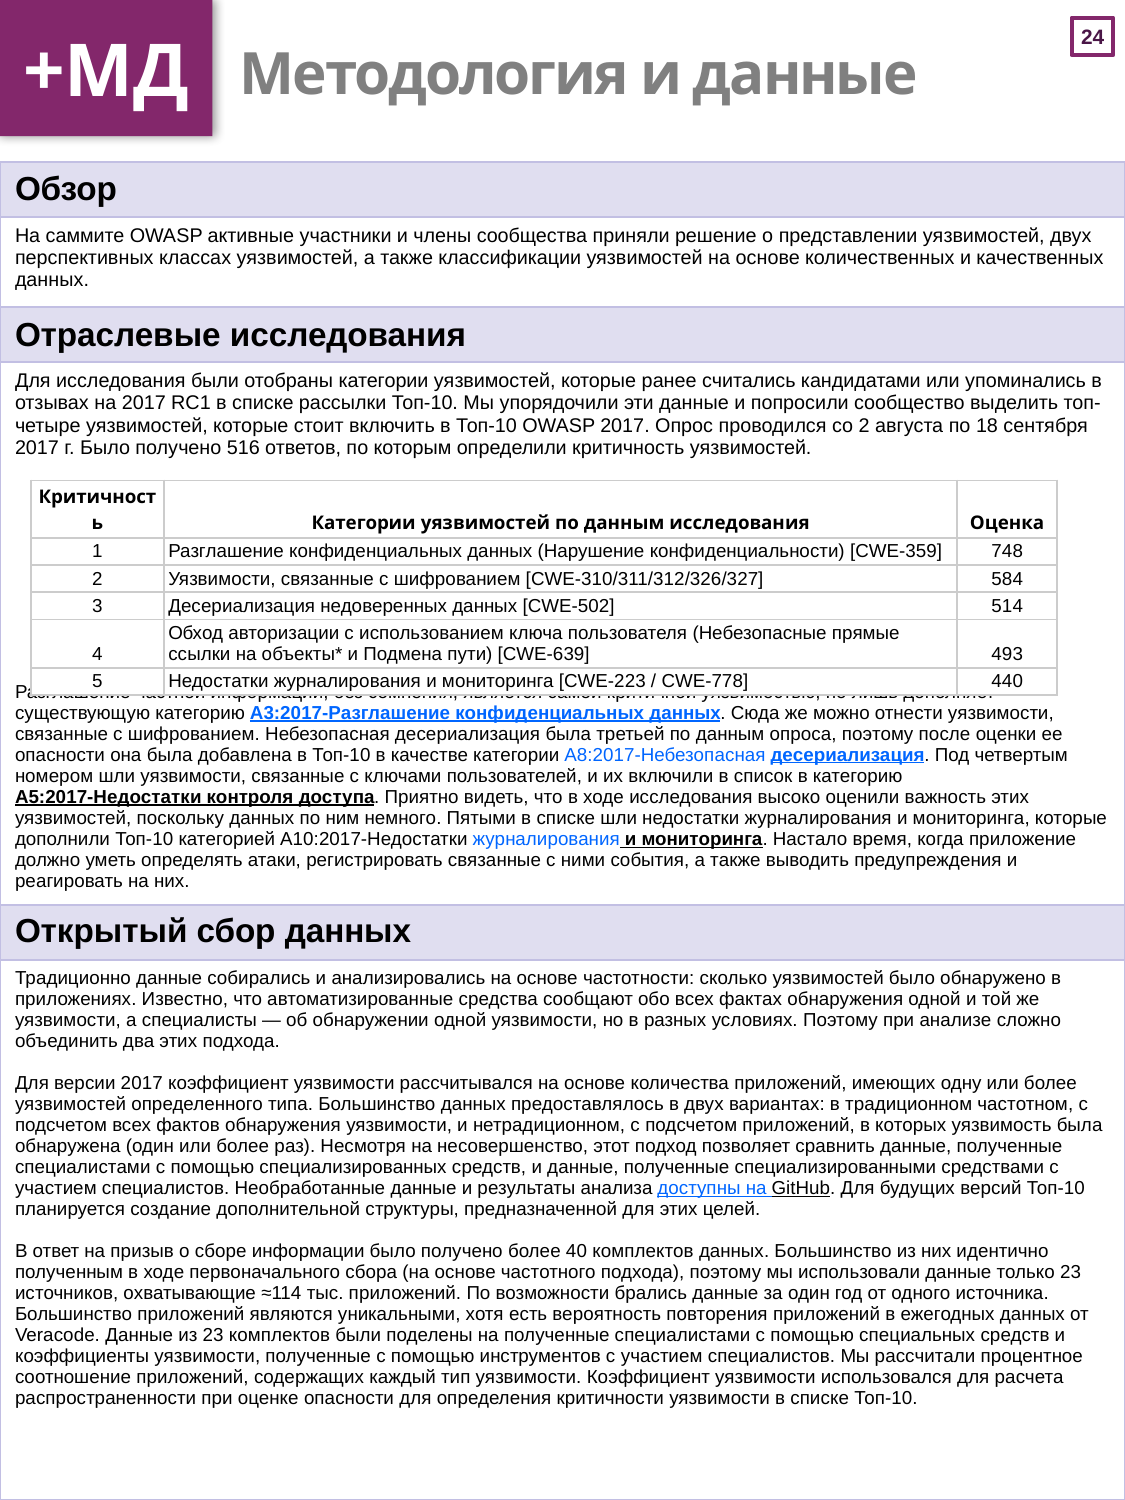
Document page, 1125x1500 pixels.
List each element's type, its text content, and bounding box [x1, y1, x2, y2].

table_cell На саммите OWASP активные участники и члены сообщества приняли решение о представлении уязвимостей, двух перспективных классах уязвимостей, а также классификации уязвимостей на основе количественных и качественных данных. [1, 218, 1124, 306]
table_cell 514 [958, 593, 1056, 619]
table_header Критичность [32, 481, 163, 537]
table_header Оценка [958, 481, 1056, 537]
table_cell Для исследования были отобраны категории уязвимостей, которые ранее считались кандидатами или упоминались в отзывах на 2017 RC1 в списке рассылки Топ-10. Мы упорядочили эти данные и попросили сообщество выделить топ-четыре уязвимостей, которые стоит включить в Топ-10 OWASP 2017. Опрос проводился со 2 августа по 18 сентября 2017 г. Было получено 516 ответов, по которым определили критичность уязвимостей. Разглашение частной информации, без сомнения, является самой критичной уязвимостью, но лишь дополняет существующую категорию A3:2017-Разглашение конфиденциальных данных. Сюда же можно отнести уязвимости, связанные с шифрованием. Небезопасная десериализация была третьей по данным опроса, поэтому после оценки ее опасности она была добавлена в Топ-10 в качестве категории A8:2017-Небезопасная десериализация. Под четвертым номером шли уязвимости, связанные с ключами пользователей, и их включили в список в категорию A5:2017-Недостатки контроля доступа. Приятно видеть, что в ходе исследования высоко оценили важность этих уязвимостей, поскольку данных по ним немного. Пятыми в списке шли недостатки журналирования и мониторинга, которые дополнили Топ-10 категорией A10:2017-Недостатки журналирования и мониторинга. Настало время, когда приложение должно уметь определять атаки, регистрировать связанные с ними события, а также выводить предупреждения и реагировать на них. [1, 363, 1124, 904]
table_header Обзор [1, 163, 1124, 216]
table_cell Обход авторизации с использованием ключа пользователя (Небезопасные прямые ссылки на объекты* и Подмена пути) [CWE-639] [165, 620, 956, 667]
table_cell Отраслевые исследования [1, 308, 1124, 361]
table_header Категории уязвимостей по данным исследования [165, 481, 956, 537]
title Методология и данные [225, 12, 1125, 138]
list +МД [0, 0, 213, 137]
table_cell 4 [32, 620, 163, 667]
table_cell 3 [32, 593, 163, 619]
table_cell 5 [32, 669, 163, 694]
table_cell 748 [958, 539, 1056, 564]
table_cell 584 [958, 566, 1056, 591]
table_cell Открытый сбор данных [1, 906, 1124, 959]
table_cell 1 [32, 539, 163, 564]
table_cell Традиционно данные собирались и анализировались на основе частотности: сколько уязвимостей было обнаружено в приложениях. Известно, что автоматизированные средства сообщают обо всех фактах обнаружения одной и той же уязвимости, а специалисты — об обнаружении одной уязвимости, но в разных условиях. Поэтому при анализе сложно объединить два этих подхода. Для версии 2017 коэффициент уязвимости рассчитывался на основе количества приложений, имеющих одну или более уязвимостей определенного типа. Большинство данных предоставлялось в двух вариантах: в традиционном частотном, с подсчетом всех фактов обнаружения уязвимости, и нетрадиционном, с подсчетом приложений, в которых уязвимость была обнаружена (один или более раз). Несмотря на несовершенство, этот подход позволяет сравнить данные, полученные специалистами с помощью специализированных средств, и данные, полученные специализированными средствами с участием специалистов. Необработанные данные и результаты анализа доступны на GitHub. Для будущих версий Топ-10 планируется создание дополнительной структуры, предназначенной для этих целей. В ответ на призыв о сборе информации было получено более 40 комплектов данных. Большинство из них идентично полученным в ходе первоначального сбора (на основе частотного подхода), поэтому мы использовали данные только 23 источников, охватывающие ≈114 тыс. приложений. По возможности брались данные за один год от одного источника. Большинство приложений являются уникальными, хотя есть вероятность повторения приложений в ежегодных данных от Veracode. Данные из 23 комплектов были поделены на полученные специалистами с помощью специальных средств и коэффициенты уязвимости, полученные с помощью инструментов с участием специалистов. Мы рассчитали процентное соотношение приложений, содержащих каждый тип уязвимости. Коэффициент уязвимости использовался для расчета распространенности при оценке опасности для определения критичности уязвимости в списке Топ-10. [1, 961, 1124, 1499]
table_cell Уязвимости, связанные с шифрованием [CWE-310/311/312/326/327] [165, 566, 956, 591]
table_cell 2 [32, 566, 163, 591]
table_cell Десериализация недоверенных данных [CWE-502] [165, 593, 956, 619]
table_cell Разглашение конфиденциальных данных (Нарушение конфиденциальности) [CWE-359] [165, 539, 956, 564]
table_cell 440 [958, 669, 1056, 694]
table_cell 493 [958, 620, 1056, 667]
table_cell Недостатки журналирования и мониторинга [CWE-223 / CWE-778] [165, 669, 956, 694]
